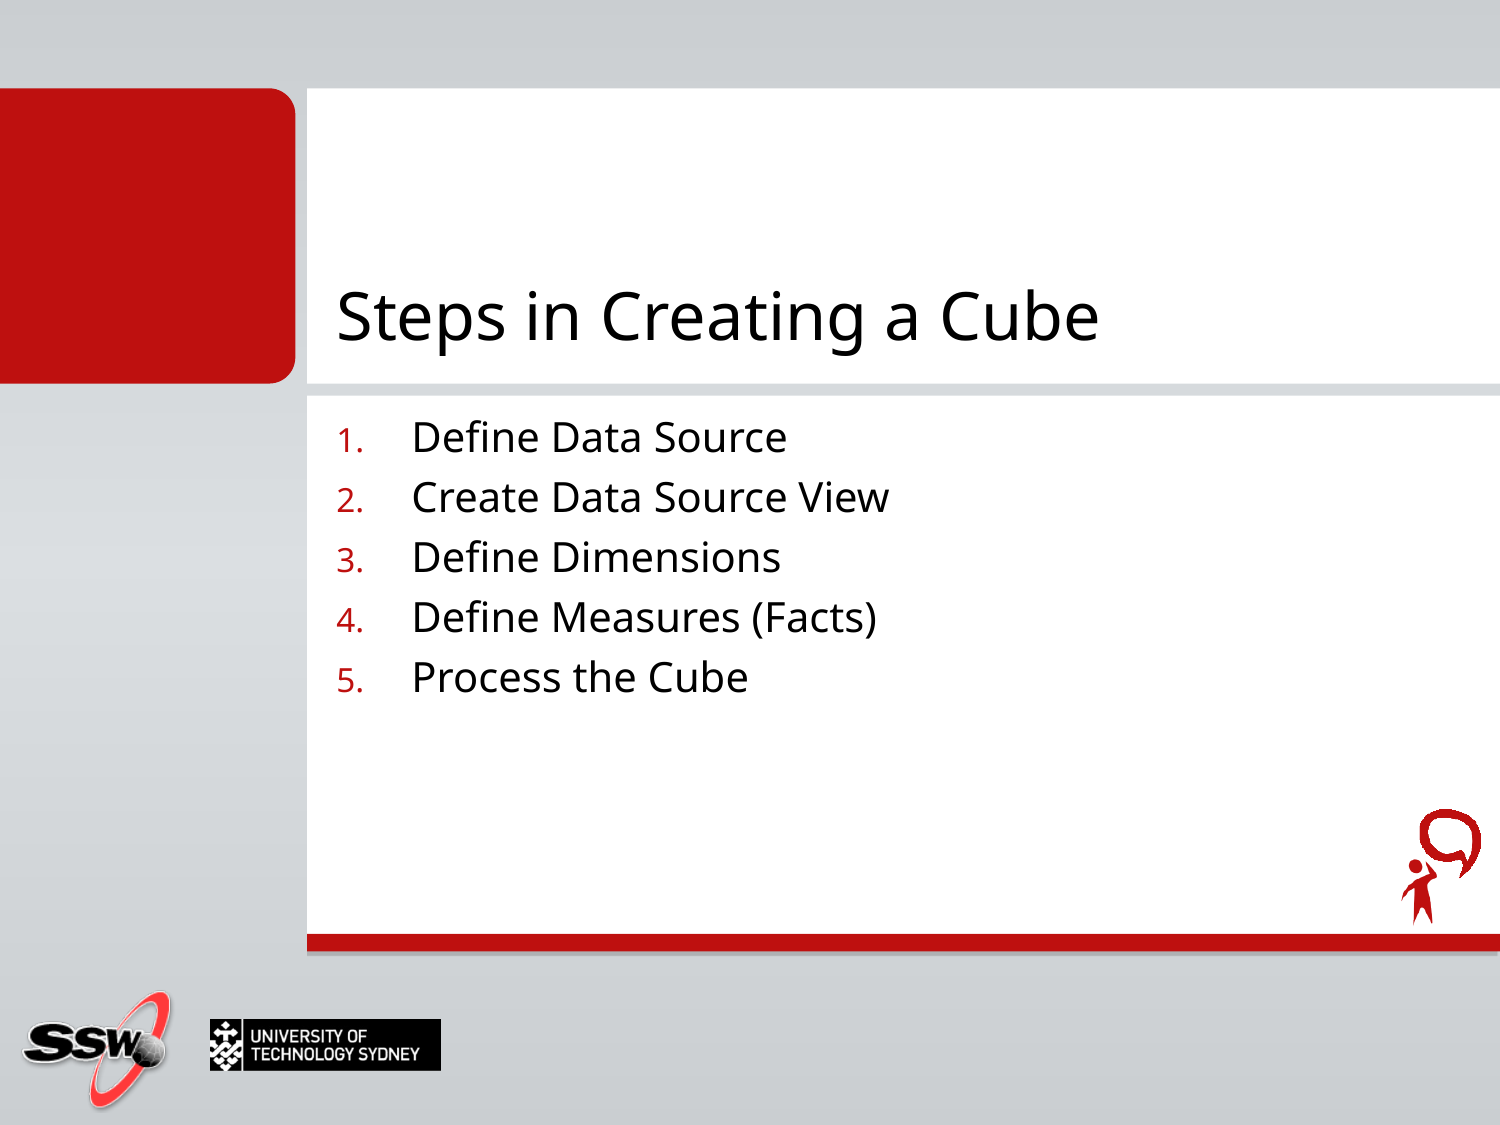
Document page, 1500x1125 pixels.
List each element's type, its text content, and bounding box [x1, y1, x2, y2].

list Define Data Source Create Data Source View Define Dimensions Define Measures (Facts) Process the Cube [306, 395, 1500, 934]
picture [1384, 796, 1500, 949]
title Steps in Creating a Cube [306, 88, 1500, 384]
picture [210, 1019, 441, 1071]
picture [14, 986, 178, 1113]
